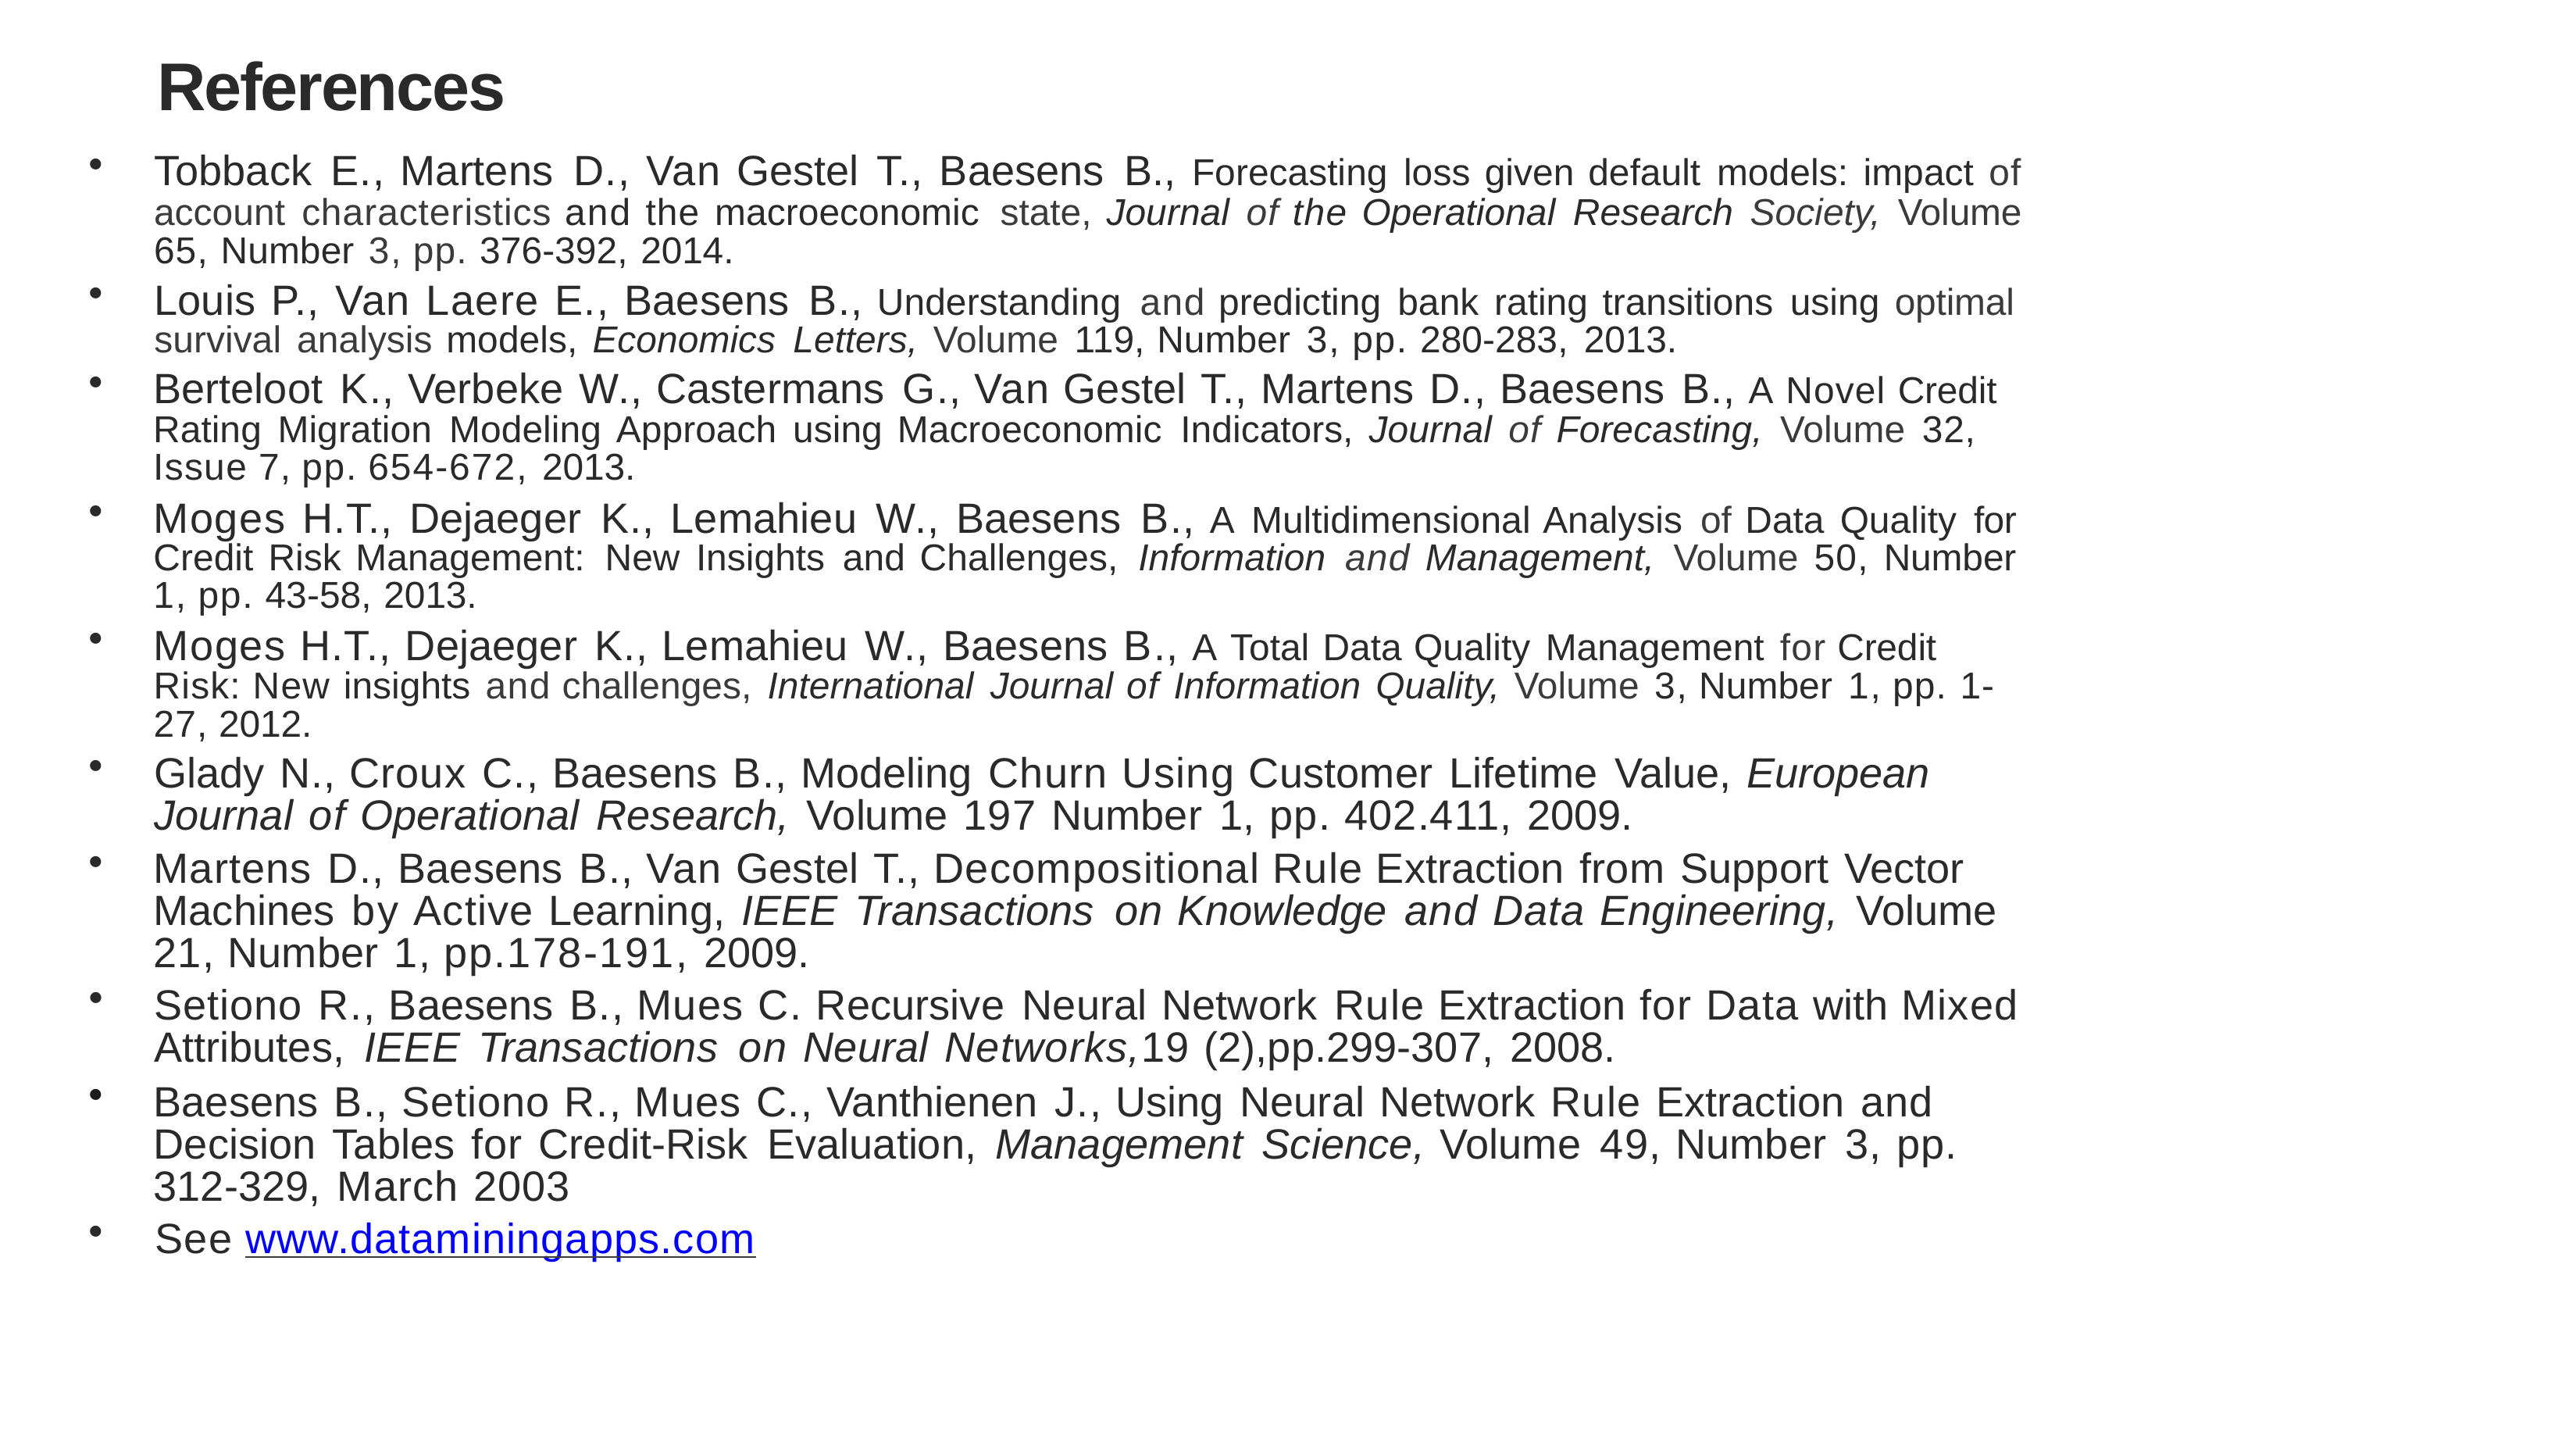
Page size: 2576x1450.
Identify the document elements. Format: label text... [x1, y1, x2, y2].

text_box References [155, 41, 507, 124]
text_box Tobback E., Martens D., Van Gestel T., Baesens B., Forecasting loss given default models: impact of account characteristics and the macroeconomic state, Journal of the Operational Research Society, Volume 65, Number 3, pp. 376-392, 2014. Louis P., Van Laere E., Baesens B., Understanding and predicting bank rating transitions using optimal survival analysis models, Economics Letters, Volume 119, Number 3, pp. 280-283, 2013. Berteloot K., Verbeke W., Castermans G., Van Gestel T., Martens D., Baesens B., A Novel Credit Rating Migration Modeling Approach using Macroeconomic Indicators, Journal of Forecasting, Volume 32, Issue 7, pp. 654-672, 2013. Moges H.T., Dejaeger K., Lemahieu W., Baesens B., A Multidimensional Analysis of Data Quality for Credit Risk Management: New Insights and Challenges, Information and Management, Volume 50, Number 1, pp. 43-58, 2013. Moges H.T., Dejaeger K., Lemahieu W., Baesens B., A Total Data Quality Management for Credit Risk: New insights and challenges, International Journal of Information Quality, Volume 3, Number 1, pp. 1- 27, 2012. Glady N., Croux C., Baesens B., Modeling Churn Using Customer Lifetime Value, European Journal of Operational Research, Volume 197 Number 1, pp. 402.411, 2009. Martens D., Baesens B., Van Gestel T., Decompositional Rule Extraction from Support Vector Machines by Active Learning, IEEE Transactions on Knowledge and Data Engineering, Volume 21, Number 1, pp.178-191, 2009. Setiono R., Baesens B., Mues C. Recursive Neural Network Rule Extraction for Data with Mixed Attributes, IEEE Transactions on Neural Networks,19 (2),pp.299-307, 2008. Baesens B., Setiono R., Mues C., Vanthienen J., Using Neural Network Rule Extraction and Decision Tables for Credit-Risk Evaluation, Management Science, Volume 49, Number 3, pp. 312-329, March 2003 See www.dataminingapps.com [87, 141, 2023, 1262]
